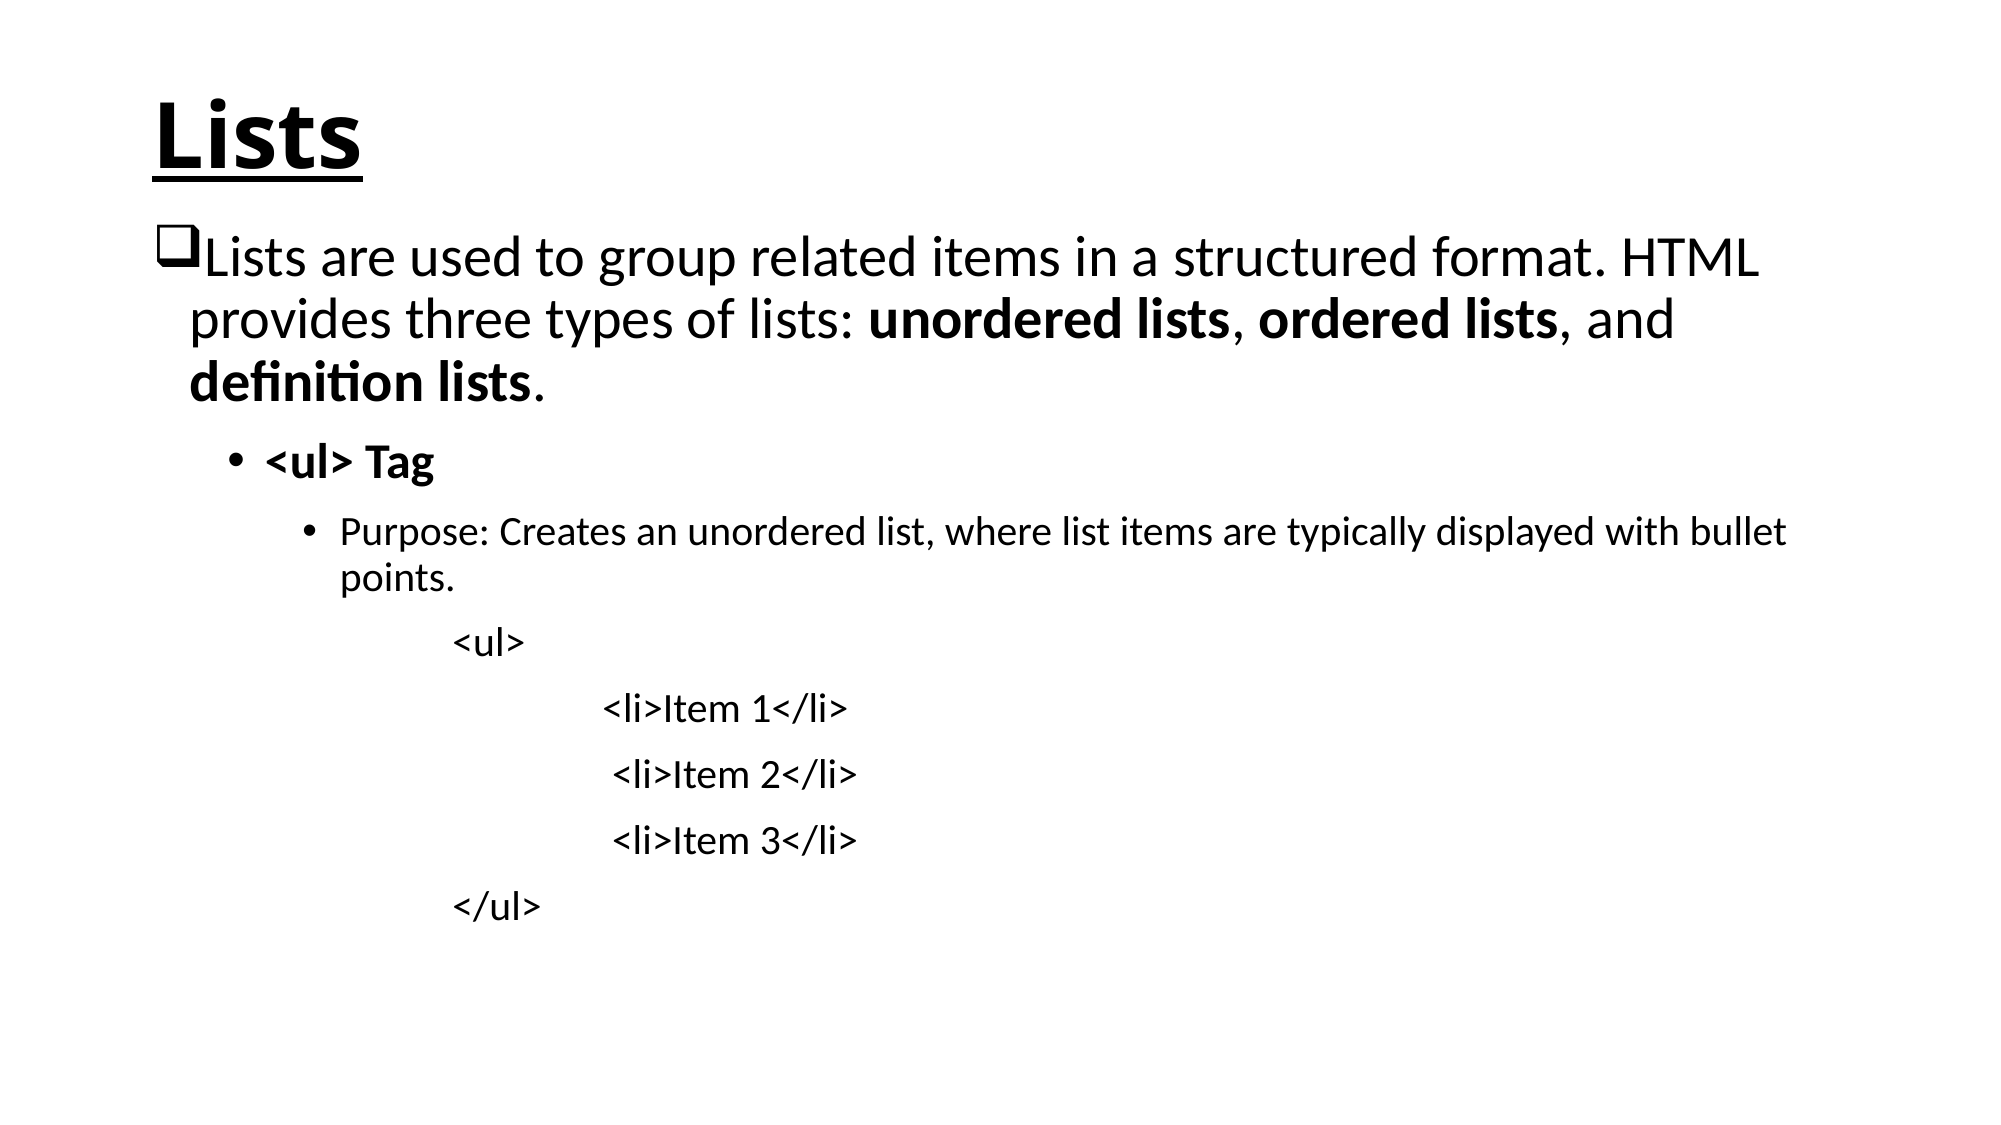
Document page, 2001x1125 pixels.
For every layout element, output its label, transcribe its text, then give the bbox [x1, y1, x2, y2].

list Lists are used to group related items in a structured format. HTML provides three types of lists: unordered lists, ordered lists, and definition lists. <ul> Tag Purpose: Creates an unordered list, where list items are typically displayed with bullet points. <ul> <li>Item 1</li> <li>Item 2</li> <li>Item 3</li> </ul> [137, 218, 1893, 1066]
title Lists [137, 59, 1863, 218]
